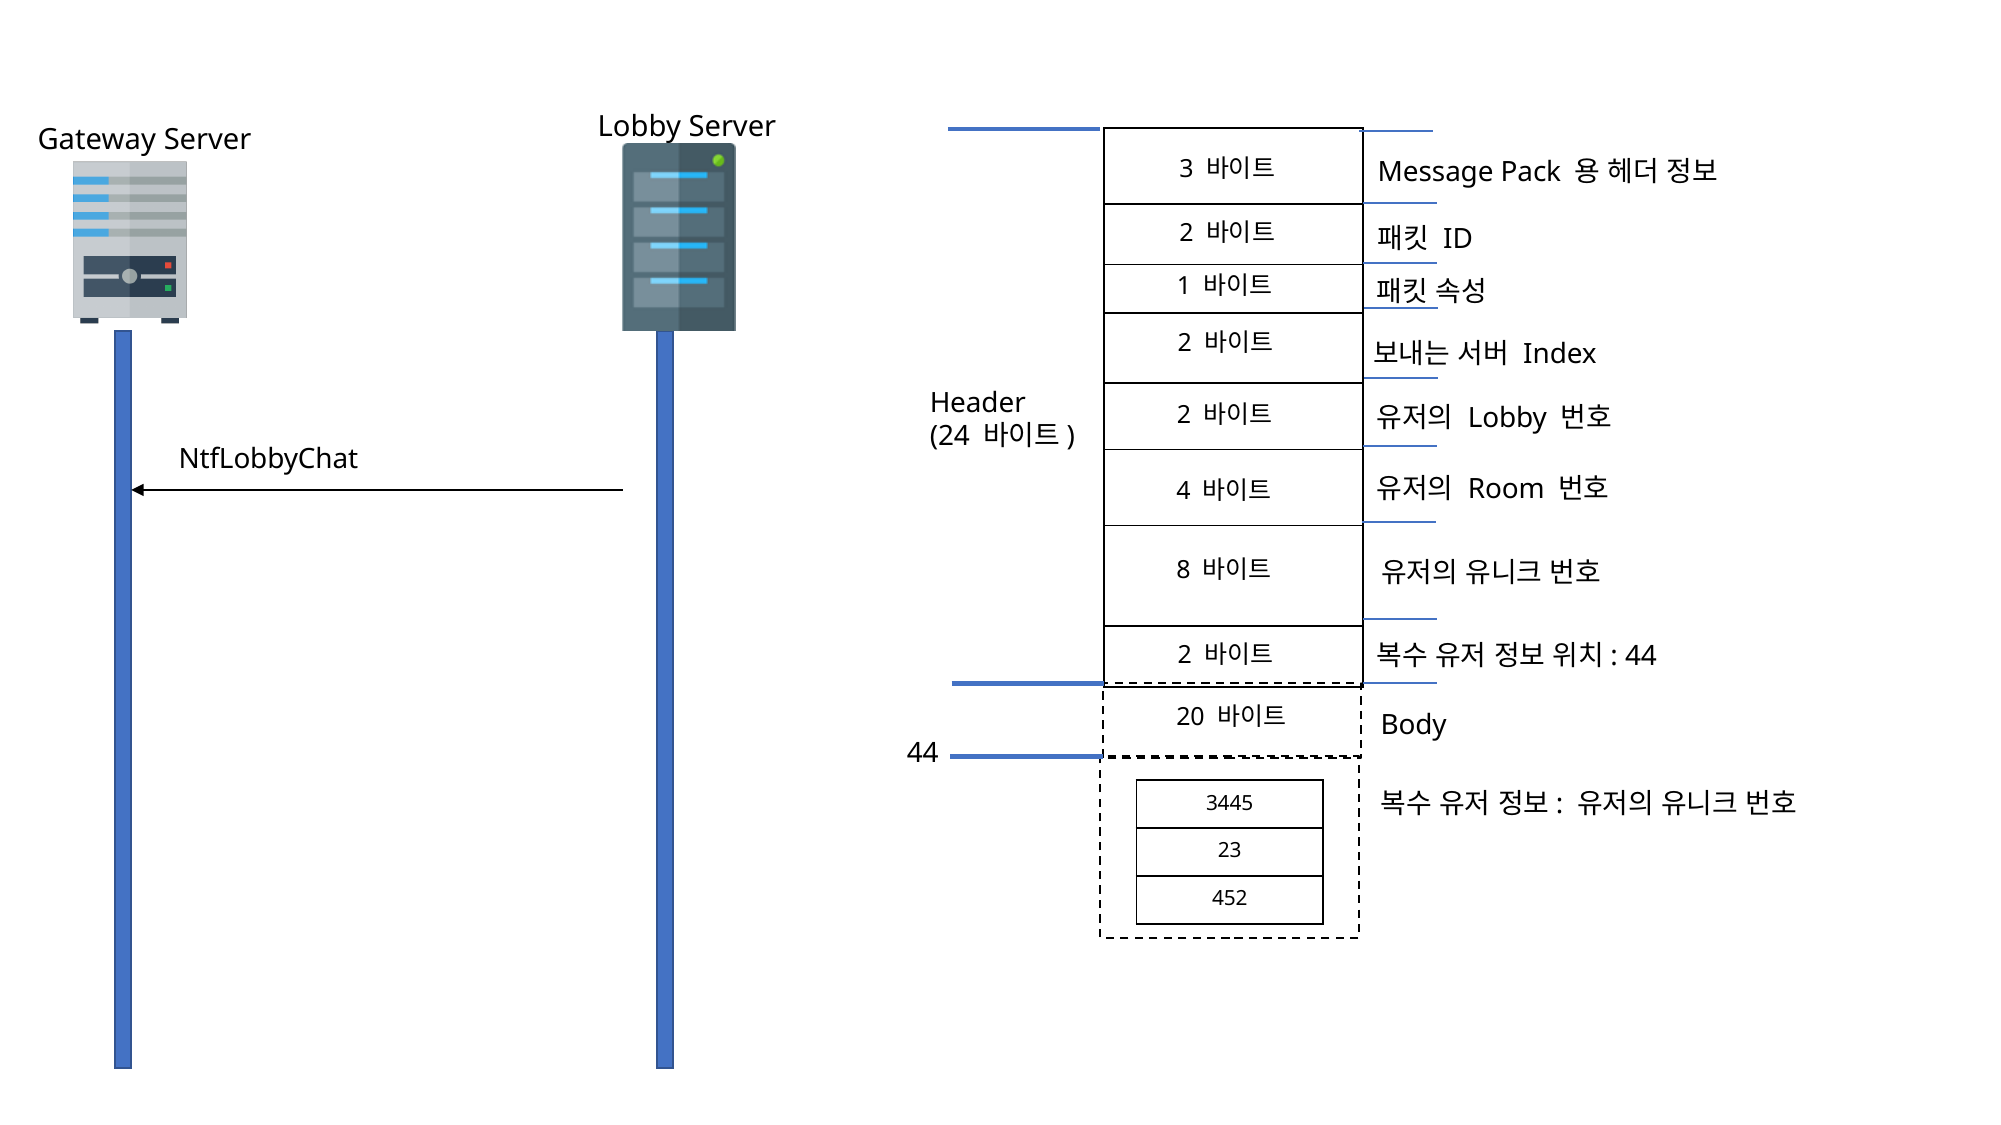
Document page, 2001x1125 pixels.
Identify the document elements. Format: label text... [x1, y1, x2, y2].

text_box [114, 331, 132, 1069]
table_header [1105, 129, 1362, 203]
text_box 패킷 ID [1362, 213, 1520, 262]
text_box 유저의 유니크 번호 [1366, 546, 1683, 595]
table_cell 23 [1137, 829, 1322, 875]
text_box [1102, 682, 1362, 759]
text_box 2 바이트 [1162, 390, 1319, 436]
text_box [582, 100, 792, 331]
text_box 패킷 속성 [1362, 266, 1571, 315]
table_cell [1105, 205, 1362, 264]
text_box 2 바이트 [1162, 319, 1320, 364]
text_box 3 바이트 [1164, 144, 1322, 190]
text_box [656, 331, 674, 1069]
text_box 복수 유저 정보: 유저의 유니크 번호 [1365, 778, 1855, 861]
text_box 4 바이트 [1161, 466, 1319, 512]
text_box Header (24 바이트) [915, 376, 1101, 459]
text_box 보내는 서버 Index [1358, 327, 1676, 377]
table_cell [1105, 450, 1362, 525]
text_box 유저의 Lobby 번호 [1362, 392, 1679, 441]
text_box [1100, 756, 1360, 938]
text_box 20 바이트 [1161, 693, 1319, 738]
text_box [17, 100, 299, 331]
text_box 2 바이트 [1162, 631, 1320, 676]
text_box NtfLobbyChat [163, 433, 374, 482]
text_box 44 [892, 727, 995, 776]
table_cell [1105, 526, 1362, 625]
text_box 8 바이트 [1161, 546, 1319, 592]
text_box 유저의 Room 번호 [1362, 463, 1679, 512]
table_header 3445 [1137, 781, 1322, 827]
text_box 2 바이트 [1164, 208, 1322, 254]
text_box Message Pack 용 헤더 정보 [1362, 145, 1765, 194]
text_box 복수 유저 정보 위치: 44 [1361, 630, 1787, 679]
table_cell [1105, 314, 1362, 382]
table_cell [1105, 627, 1362, 682]
table_cell [1105, 384, 1362, 449]
text_box 1 바이트 [1162, 262, 1319, 307]
table_cell 452 [1137, 877, 1322, 923]
text_box Body [1365, 699, 1506, 748]
table_cell [1105, 265, 1362, 312]
